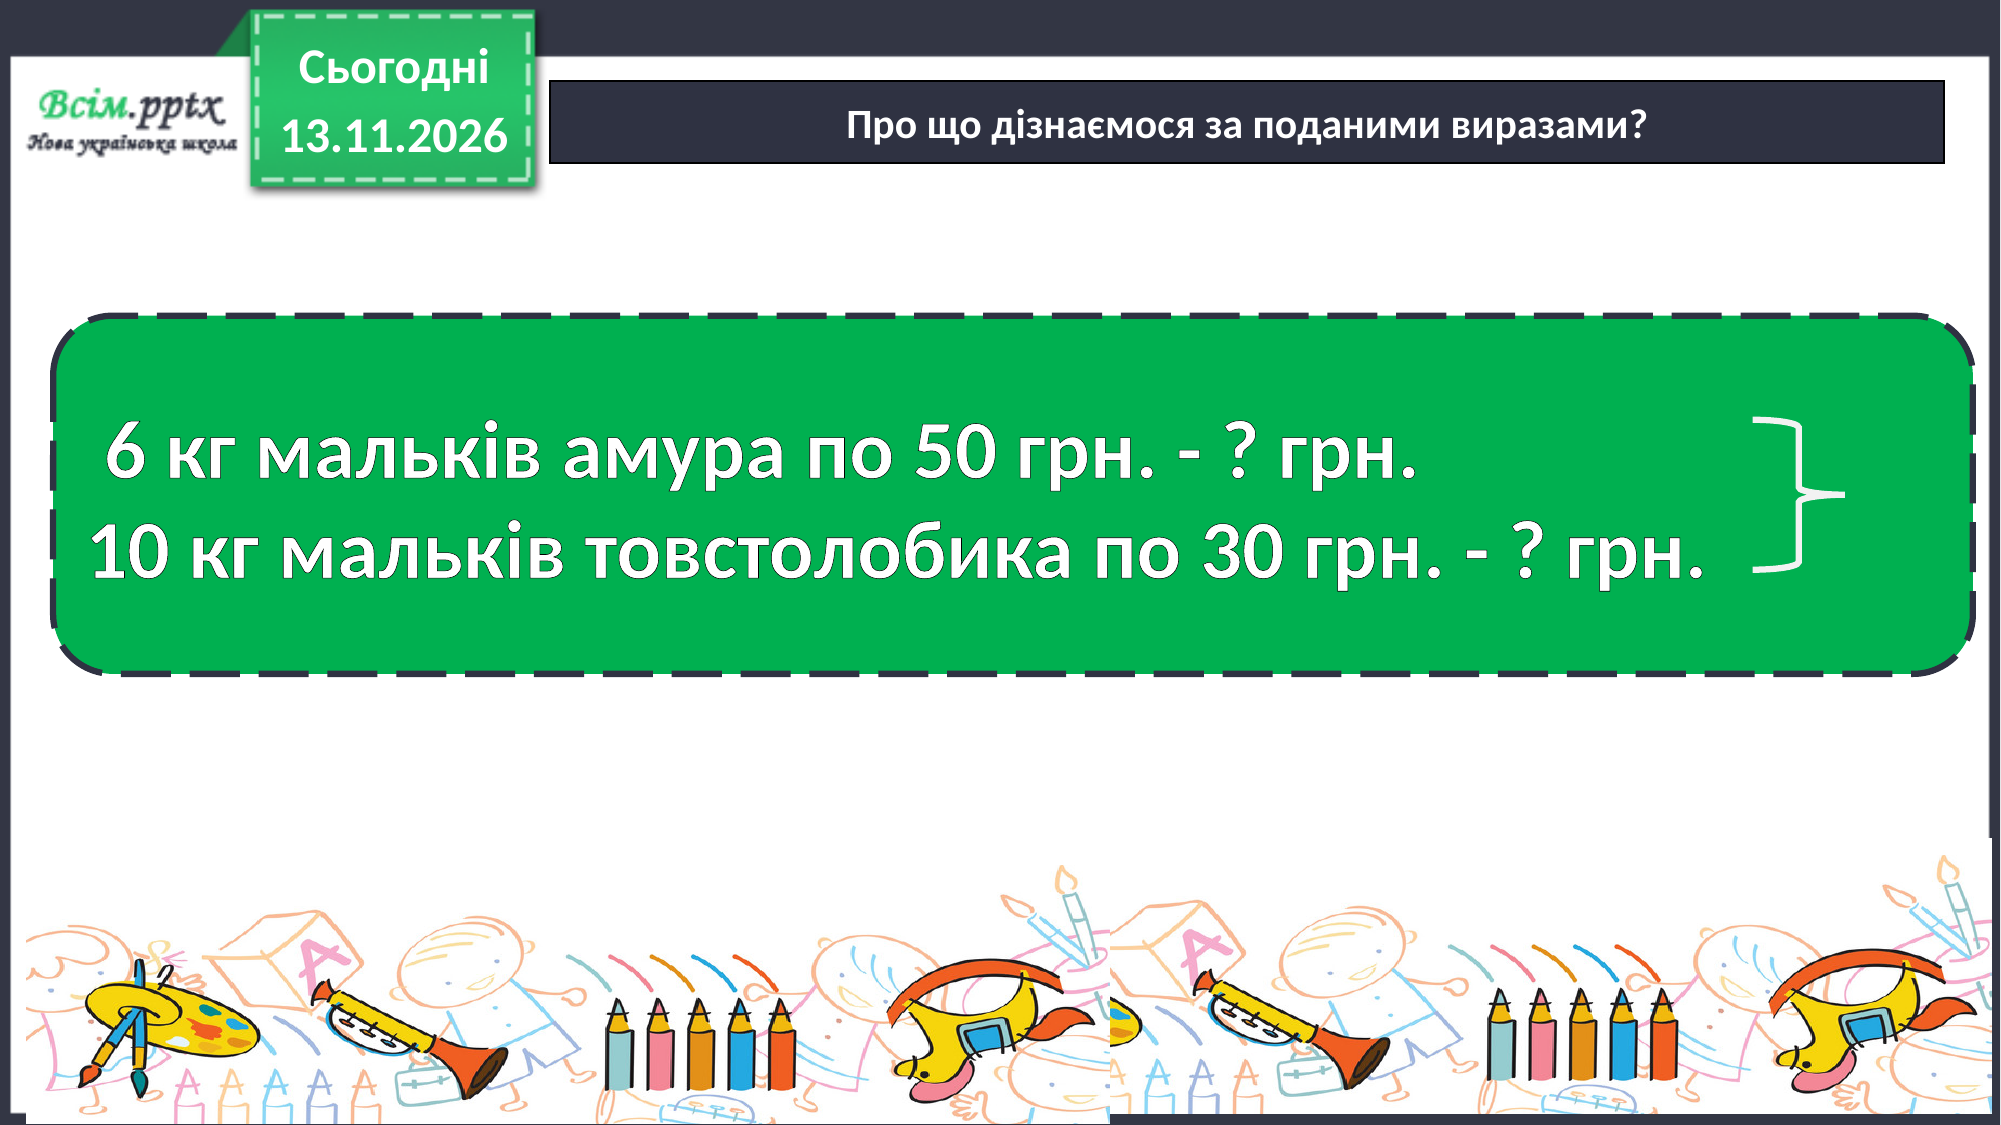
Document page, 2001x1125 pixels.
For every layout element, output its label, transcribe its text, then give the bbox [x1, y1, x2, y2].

text_box Про що дізнаємося за поданими виразами? [549, 80, 1945, 164]
text_box 6 кг мальків амура по 50 грн. - ? грн. 10 кг мальків товстолобика по 30 грн. - ? грн. [52, 314, 1974, 675]
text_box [901, 838, 2000, 1114]
text_box [1752, 419, 1845, 571]
text_box Сьогодні [284, 26, 535, 101]
picture [0, 0, 2001, 1125]
text_box 22.03.2022 [263, 101, 524, 164]
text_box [19, 848, 1349, 1124]
